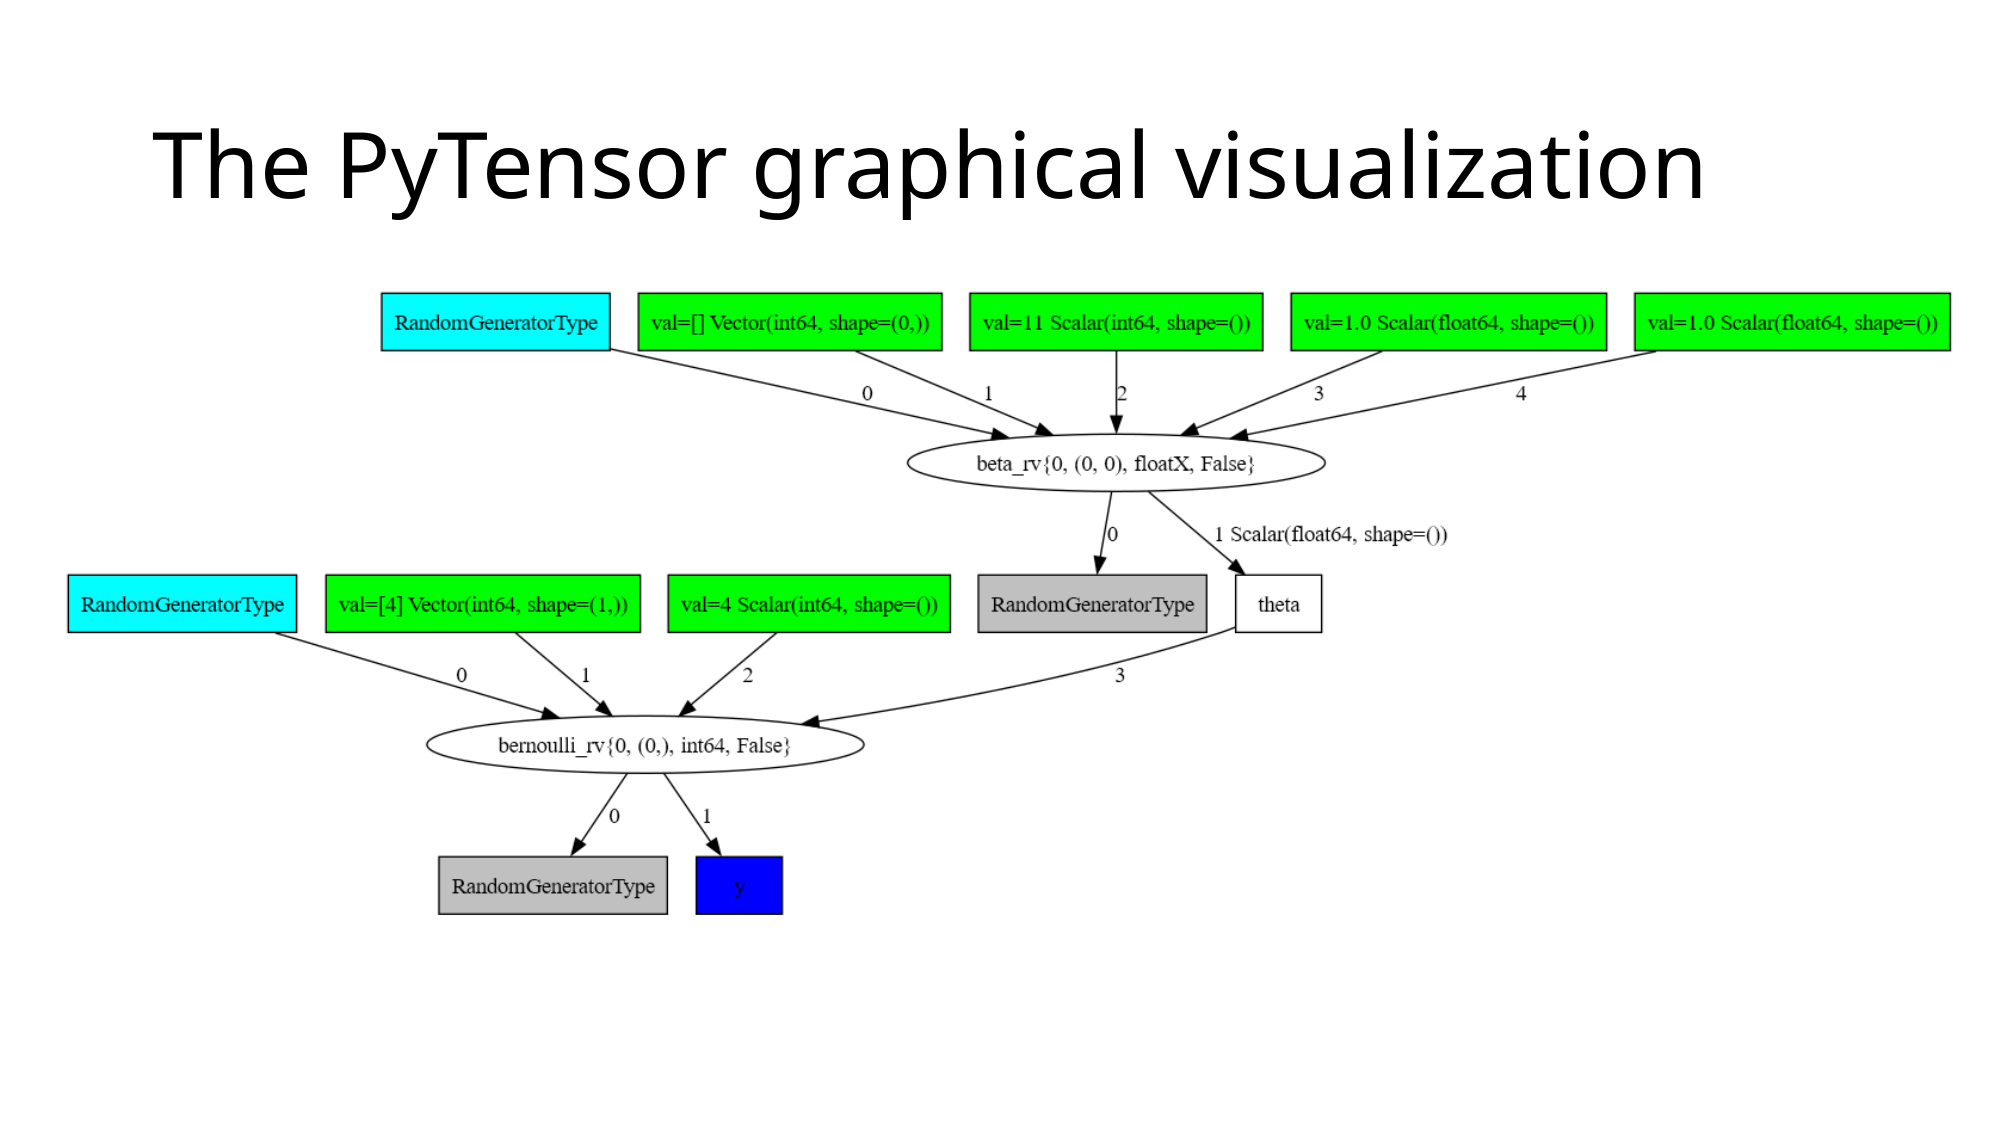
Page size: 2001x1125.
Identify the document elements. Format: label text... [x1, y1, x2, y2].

title The PyTensor graphical visualization [137, 59, 1863, 278]
picture [62, 287, 1958, 921]
